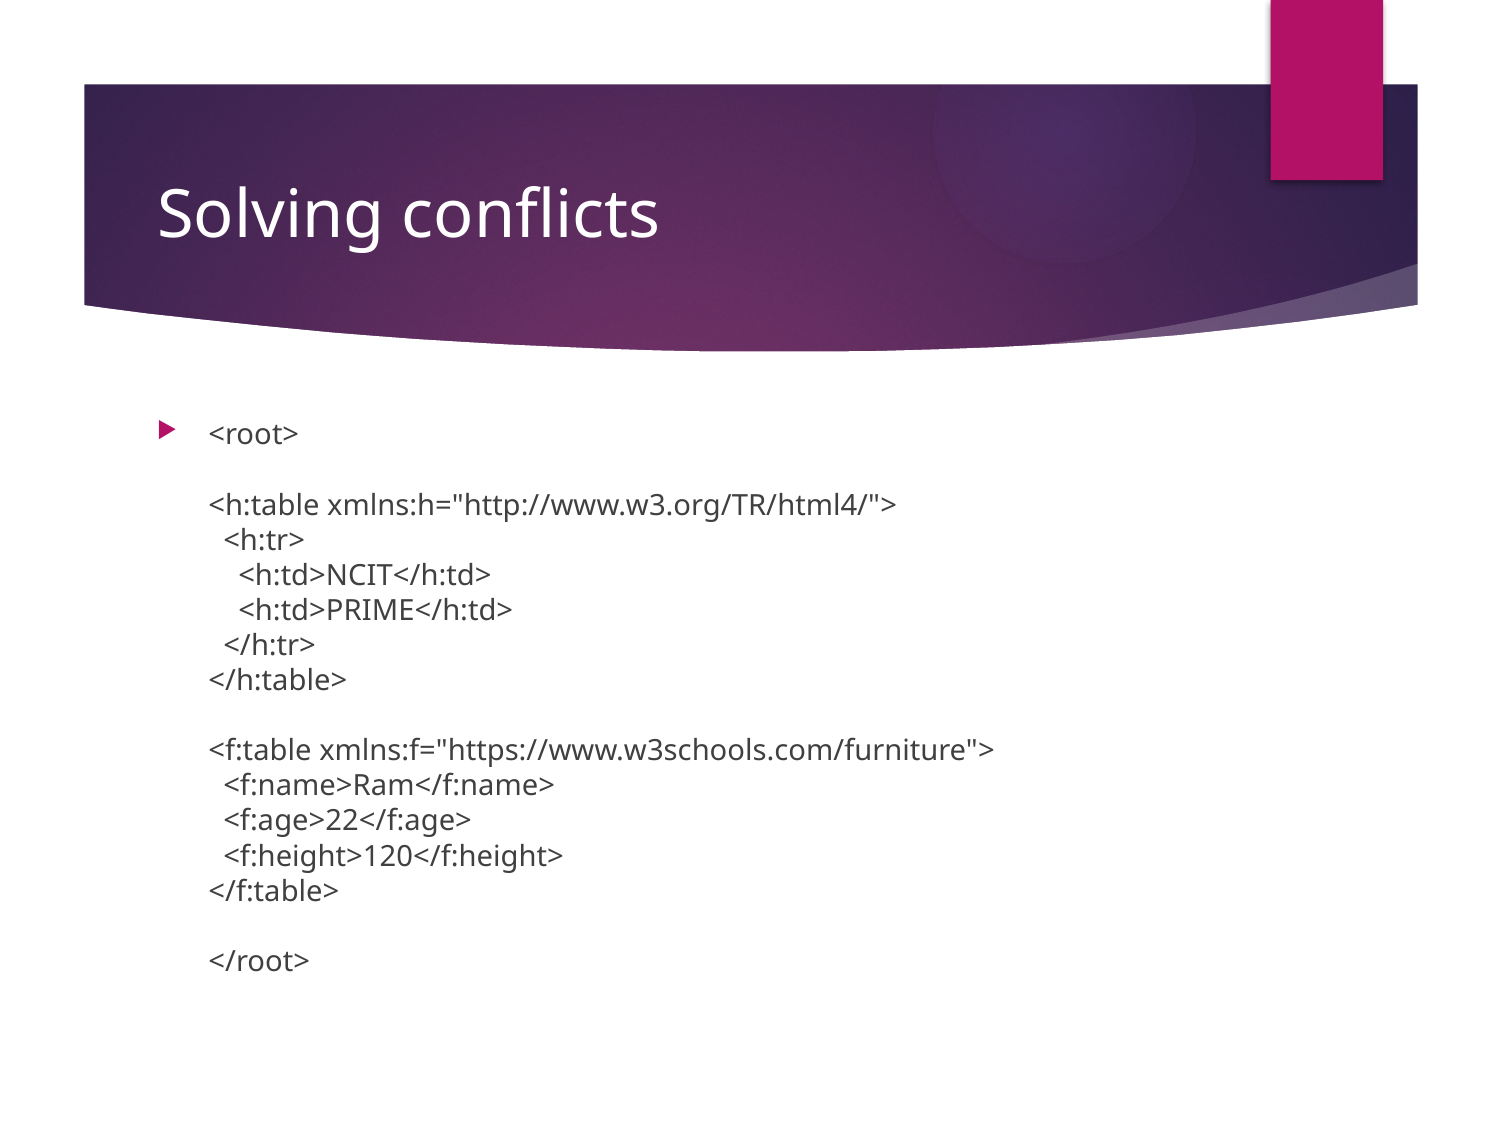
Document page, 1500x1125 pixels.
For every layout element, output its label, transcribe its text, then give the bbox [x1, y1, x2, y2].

list <root> <h:table xmlns:h="http://www.w3.org/TR/html4/"> <h:tr> <h:td>NCIT</h:td> <h:td>PRIME</h:td> </h:tr> </h:table> <f:table xmlns:f="https://www.w3schools.com/furniture"> <f:name>Ram</f:name> <f:age>22</f:age> <f:height>120</f:height> </f:table> </root> [141, 408, 1183, 988]
title Solving conflicts [142, 152, 1183, 269]
